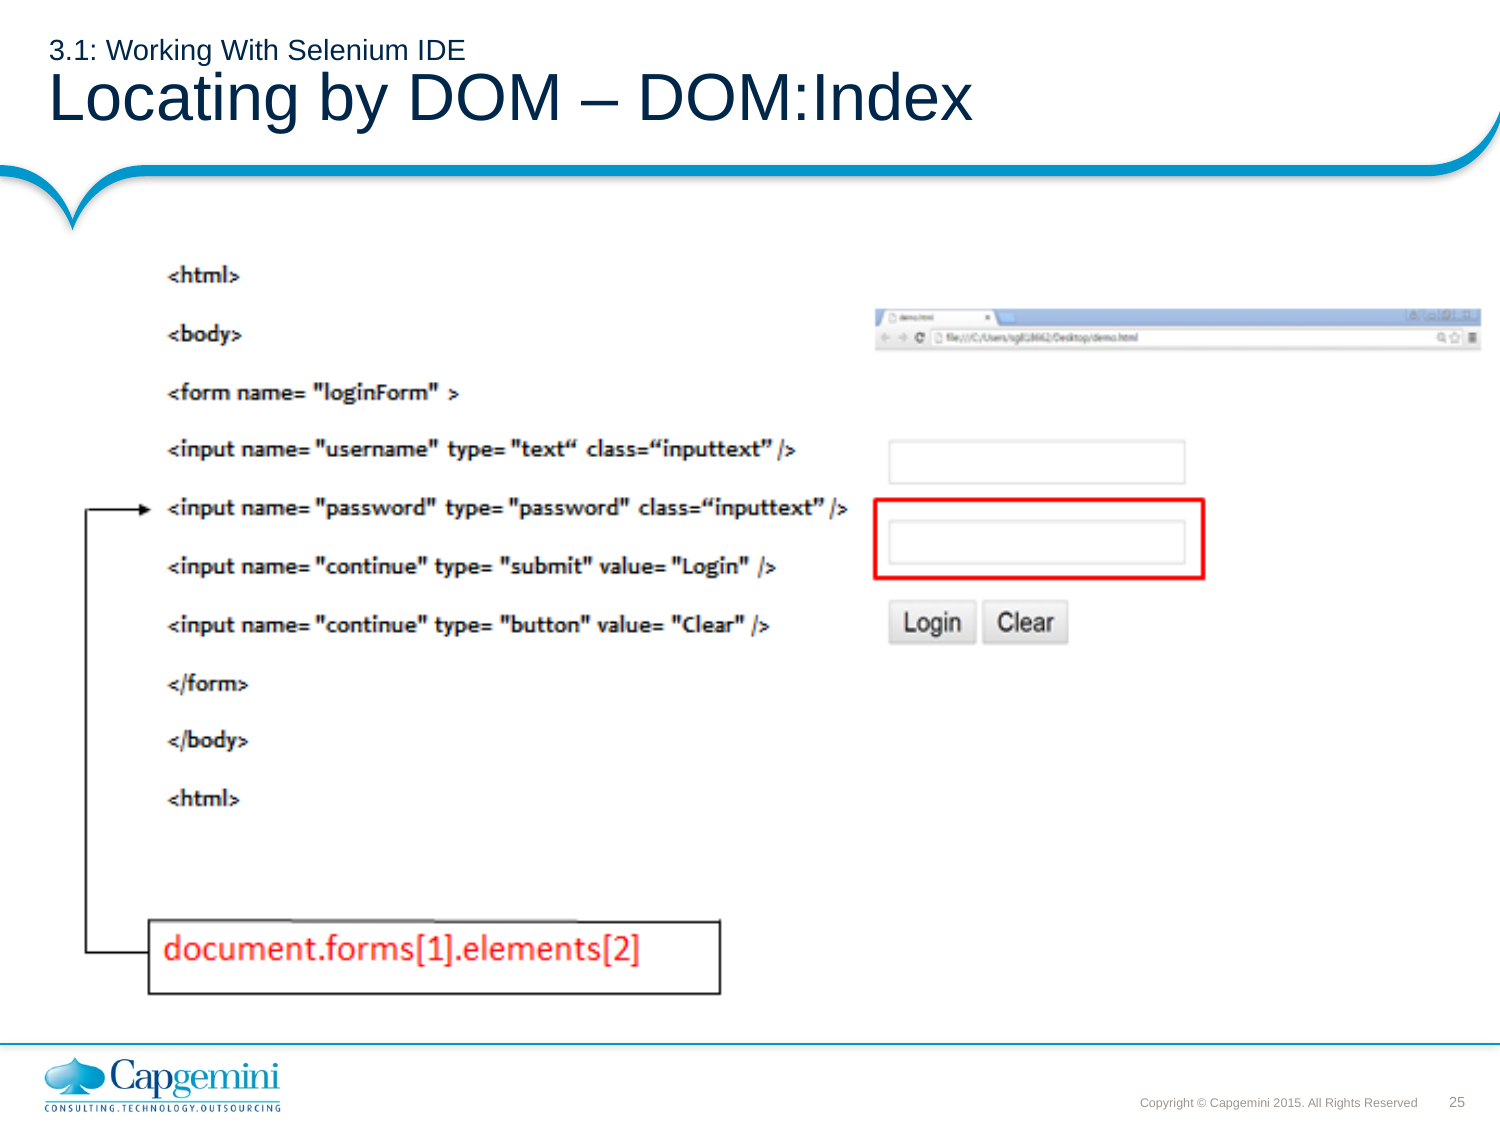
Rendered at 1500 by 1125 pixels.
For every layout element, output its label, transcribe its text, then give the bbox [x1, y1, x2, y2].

picture [44, 1056, 281, 1113]
title 3.1: Working With Selenium IDE Locating by DOM – DOM:Index [0, 3, 1500, 168]
picture [67, 254, 1486, 1002]
